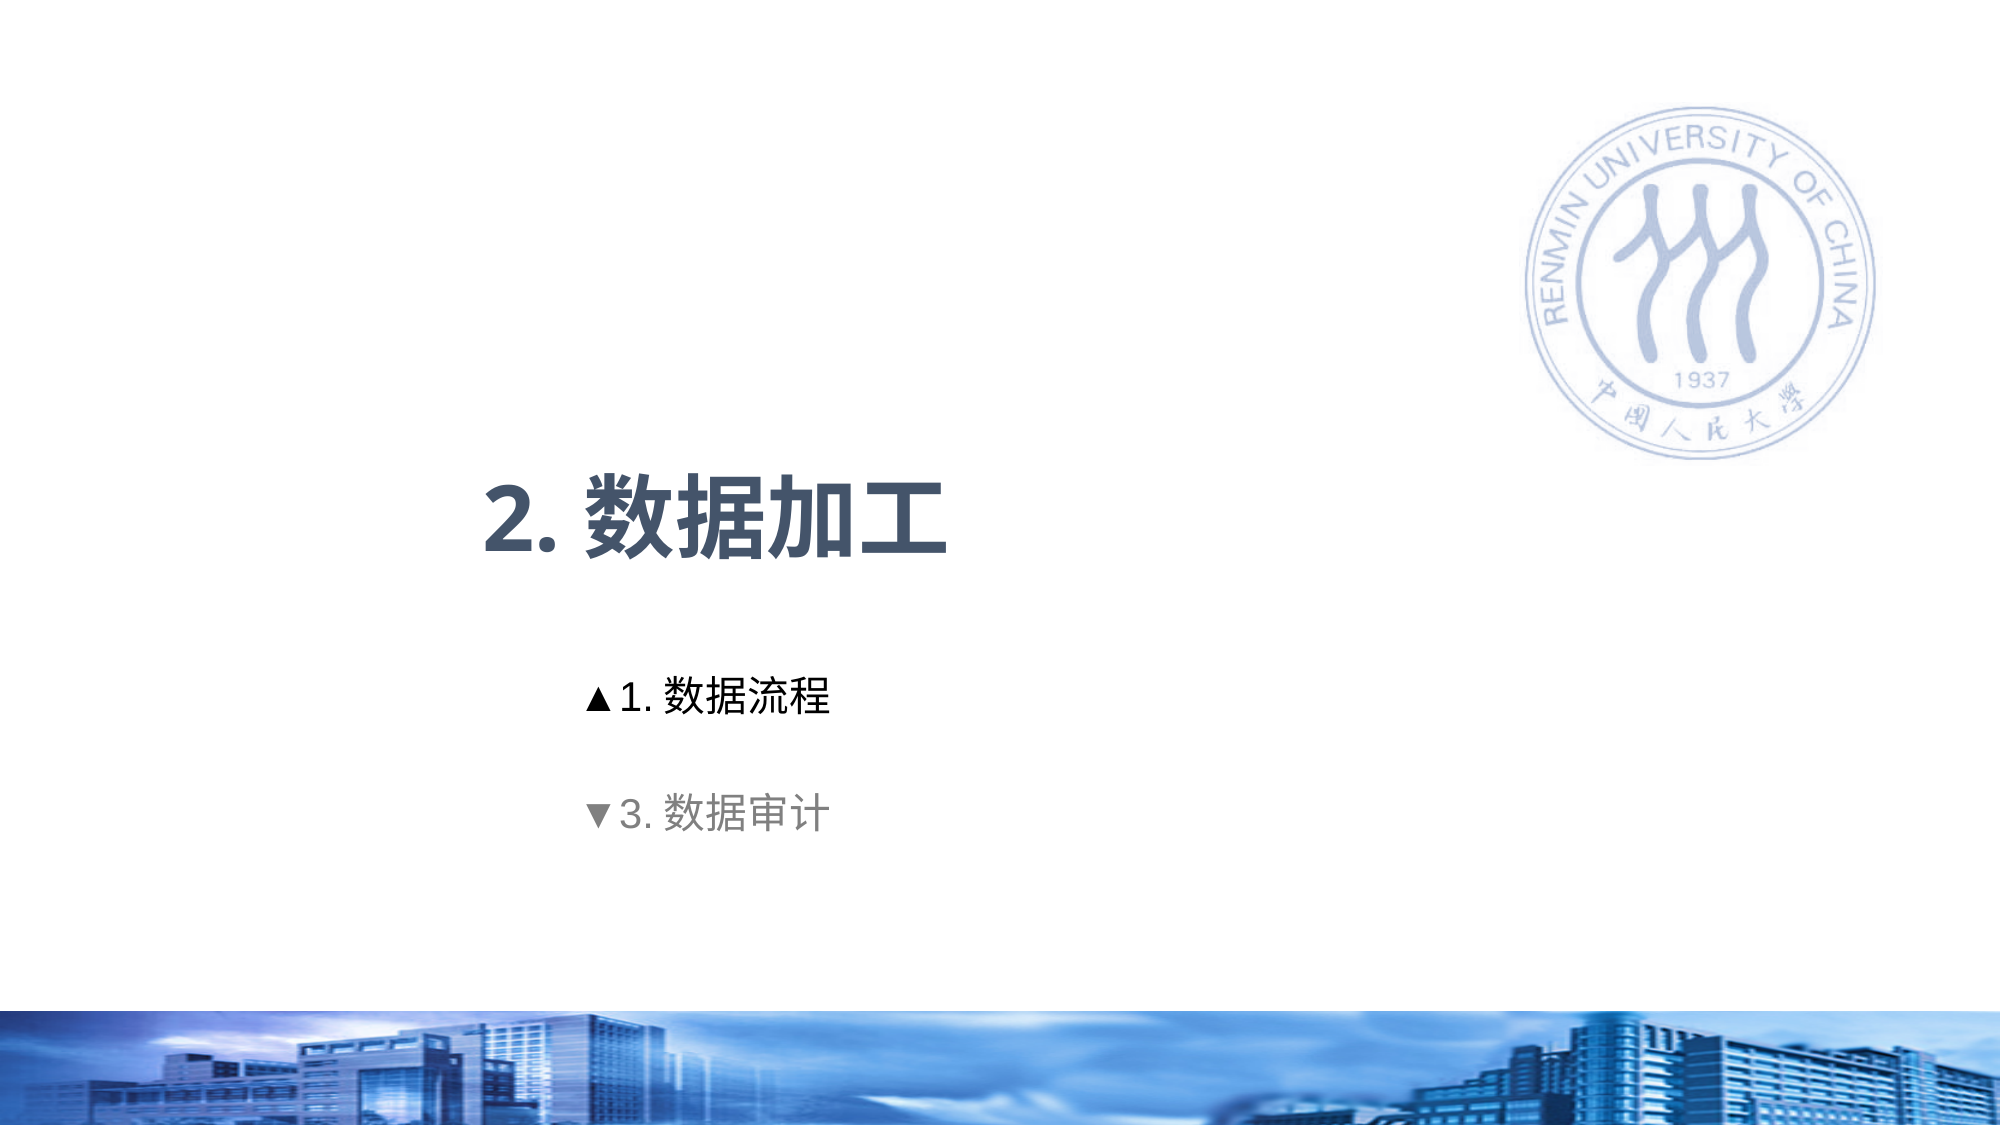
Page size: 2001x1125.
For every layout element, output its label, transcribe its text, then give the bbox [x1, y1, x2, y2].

title 2.数据加工 [196, 420, 1237, 609]
picture [0, 1011, 2000, 1125]
subtitle ▲1.数据流程 ▼3.数据审计 [562, 662, 1237, 951]
